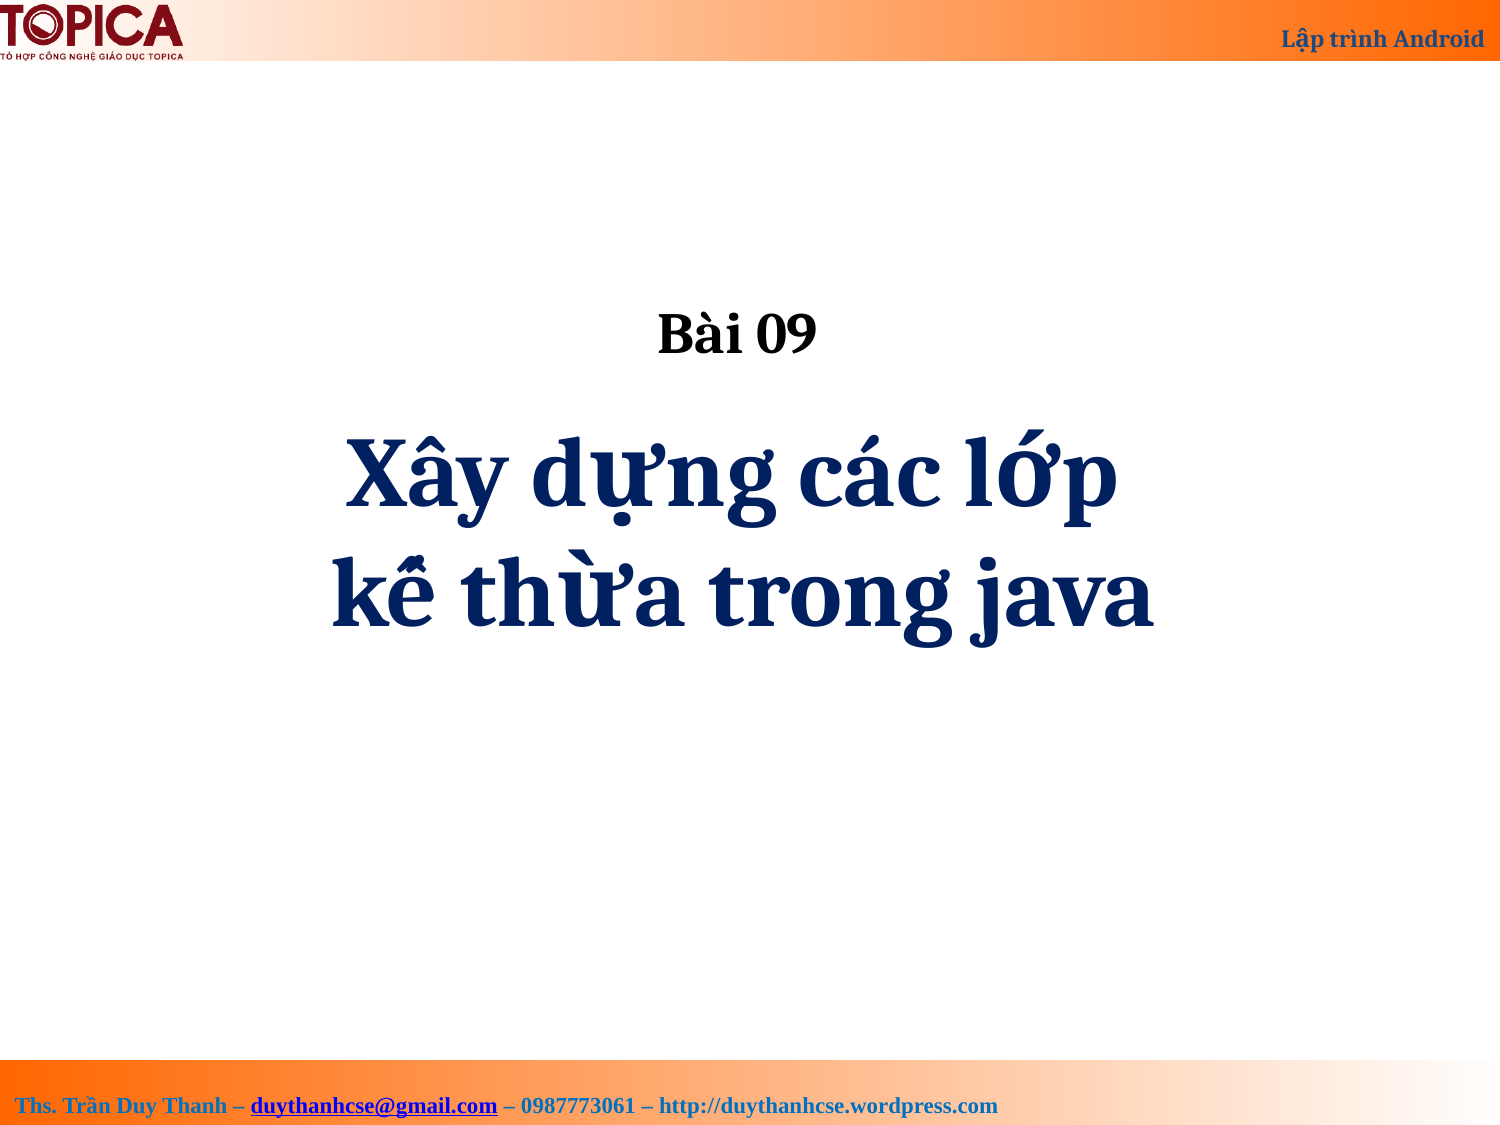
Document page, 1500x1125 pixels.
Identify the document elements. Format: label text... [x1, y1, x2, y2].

text_box Xây dựng các lớp kế thừa trong java [149, 474, 1338, 579]
picture [0, 4, 183, 61]
text_box Bài 09 [643, 287, 834, 373]
